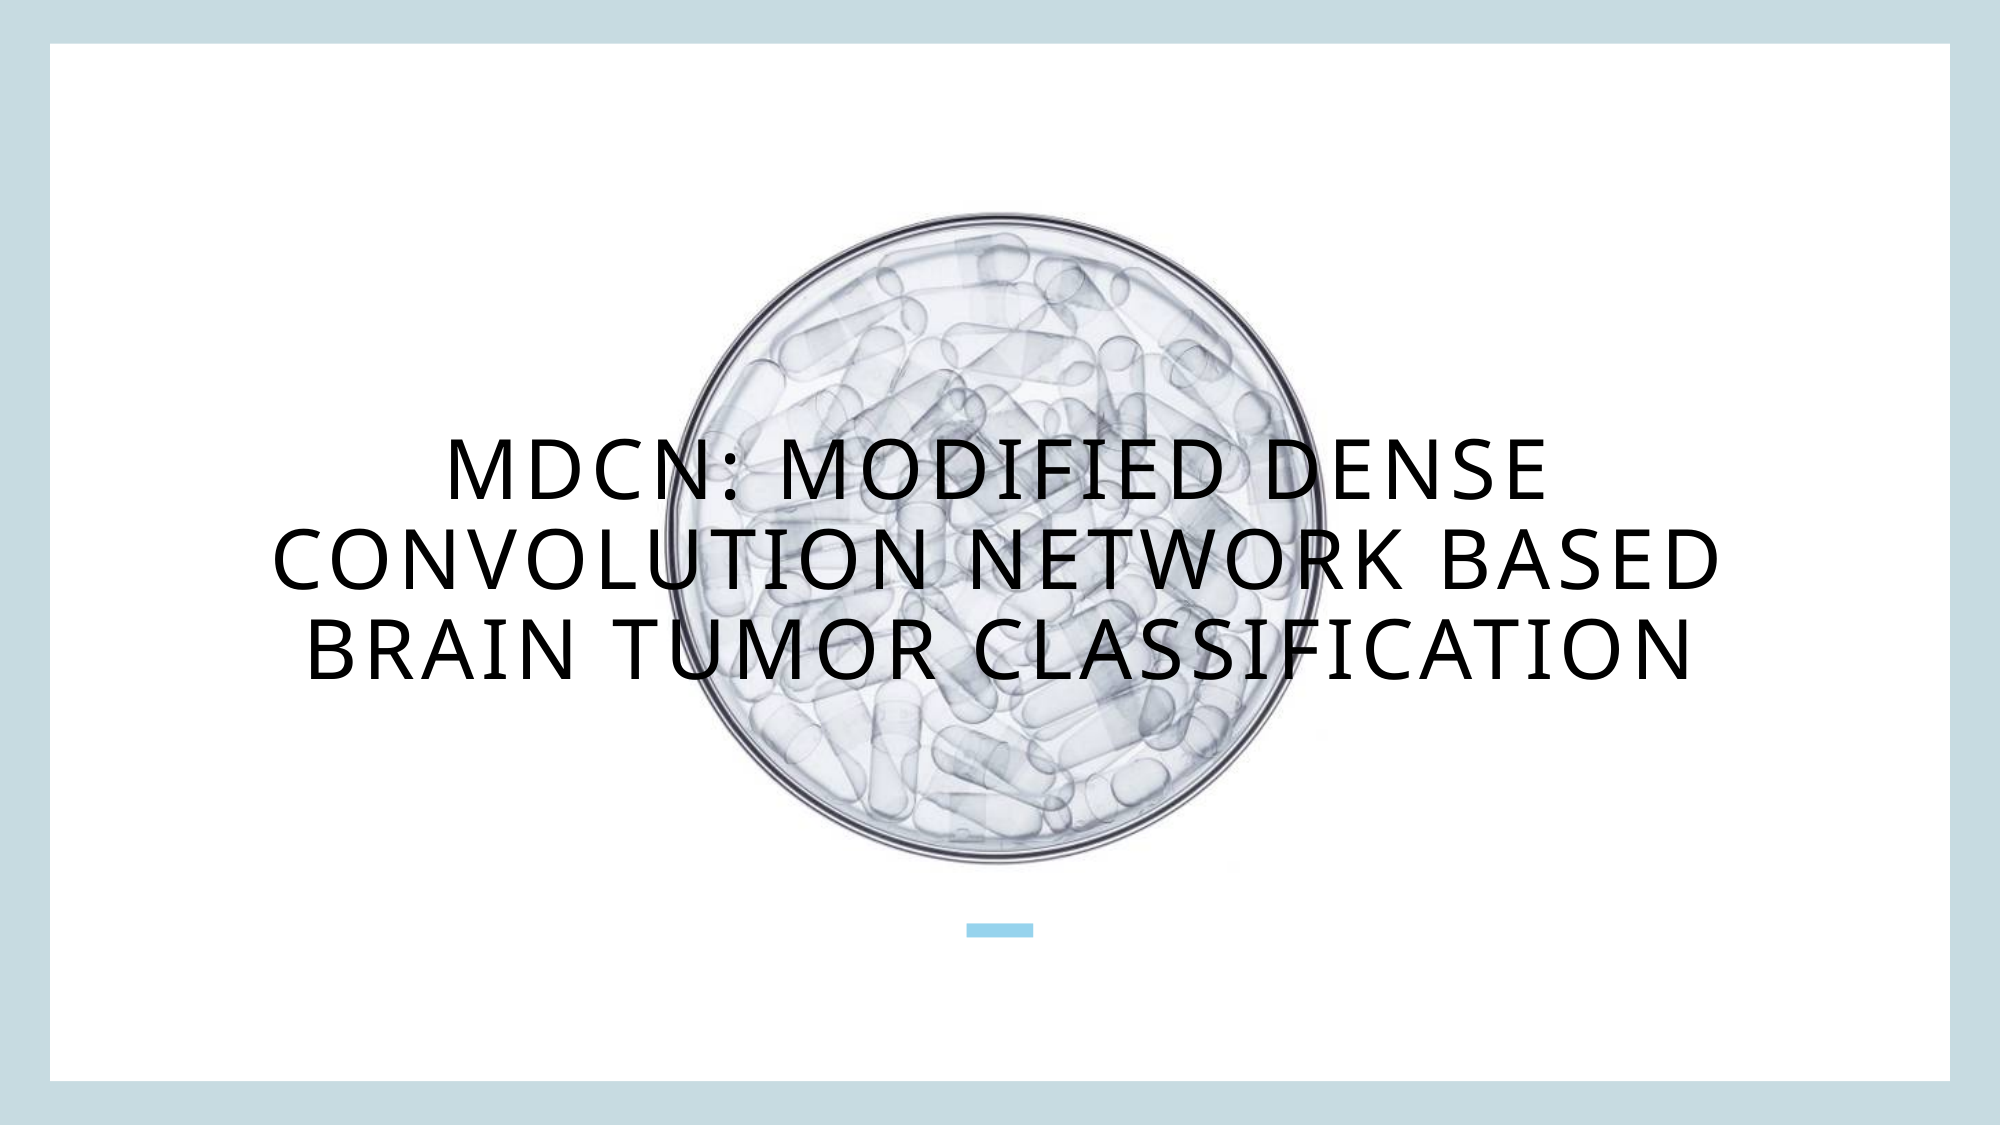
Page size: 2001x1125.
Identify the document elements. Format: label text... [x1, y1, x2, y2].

title MDCN: Modified Dense Convolution Network based brain tumor classification [1619, 510, 1863, 615]
title MDCN: Modified Dense Convolution Network based brain tumor classification [137, 510, 381, 615]
picture [381, 124, 1619, 950]
